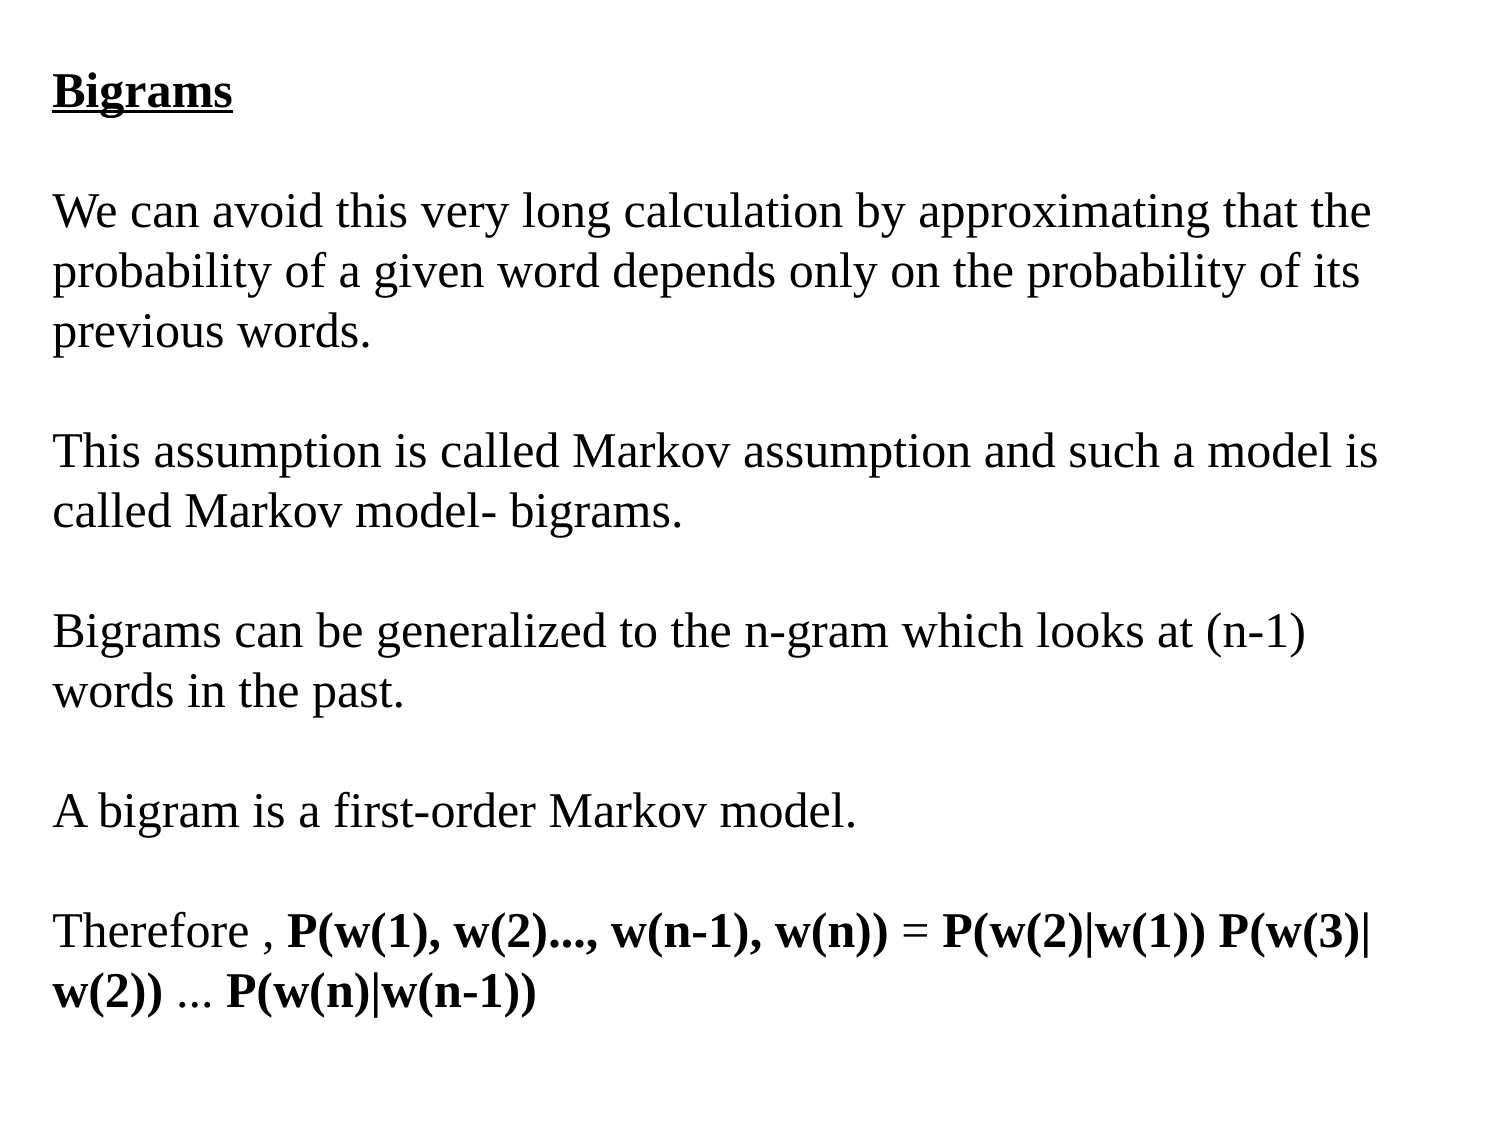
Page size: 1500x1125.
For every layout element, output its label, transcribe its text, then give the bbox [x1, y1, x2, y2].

text_box Bigrams We can avoid this very long calculation by approximating that the probability of a given word depends only on the probability of its previous words. This assumption is called Markov assumption and such a model is called Markov model- bigrams. Bigrams can be generalized to the n-gram which looks at (n-1) words in the past. A bigram is a first-order Markov model. Therefore , P(w(1), w(2)..., w(n-1), w(n)) = P(w(2)|w(1)) P(w(3)|w(2)) ... P(w(n)|w(n-1)) [37, 49, 1450, 1025]
